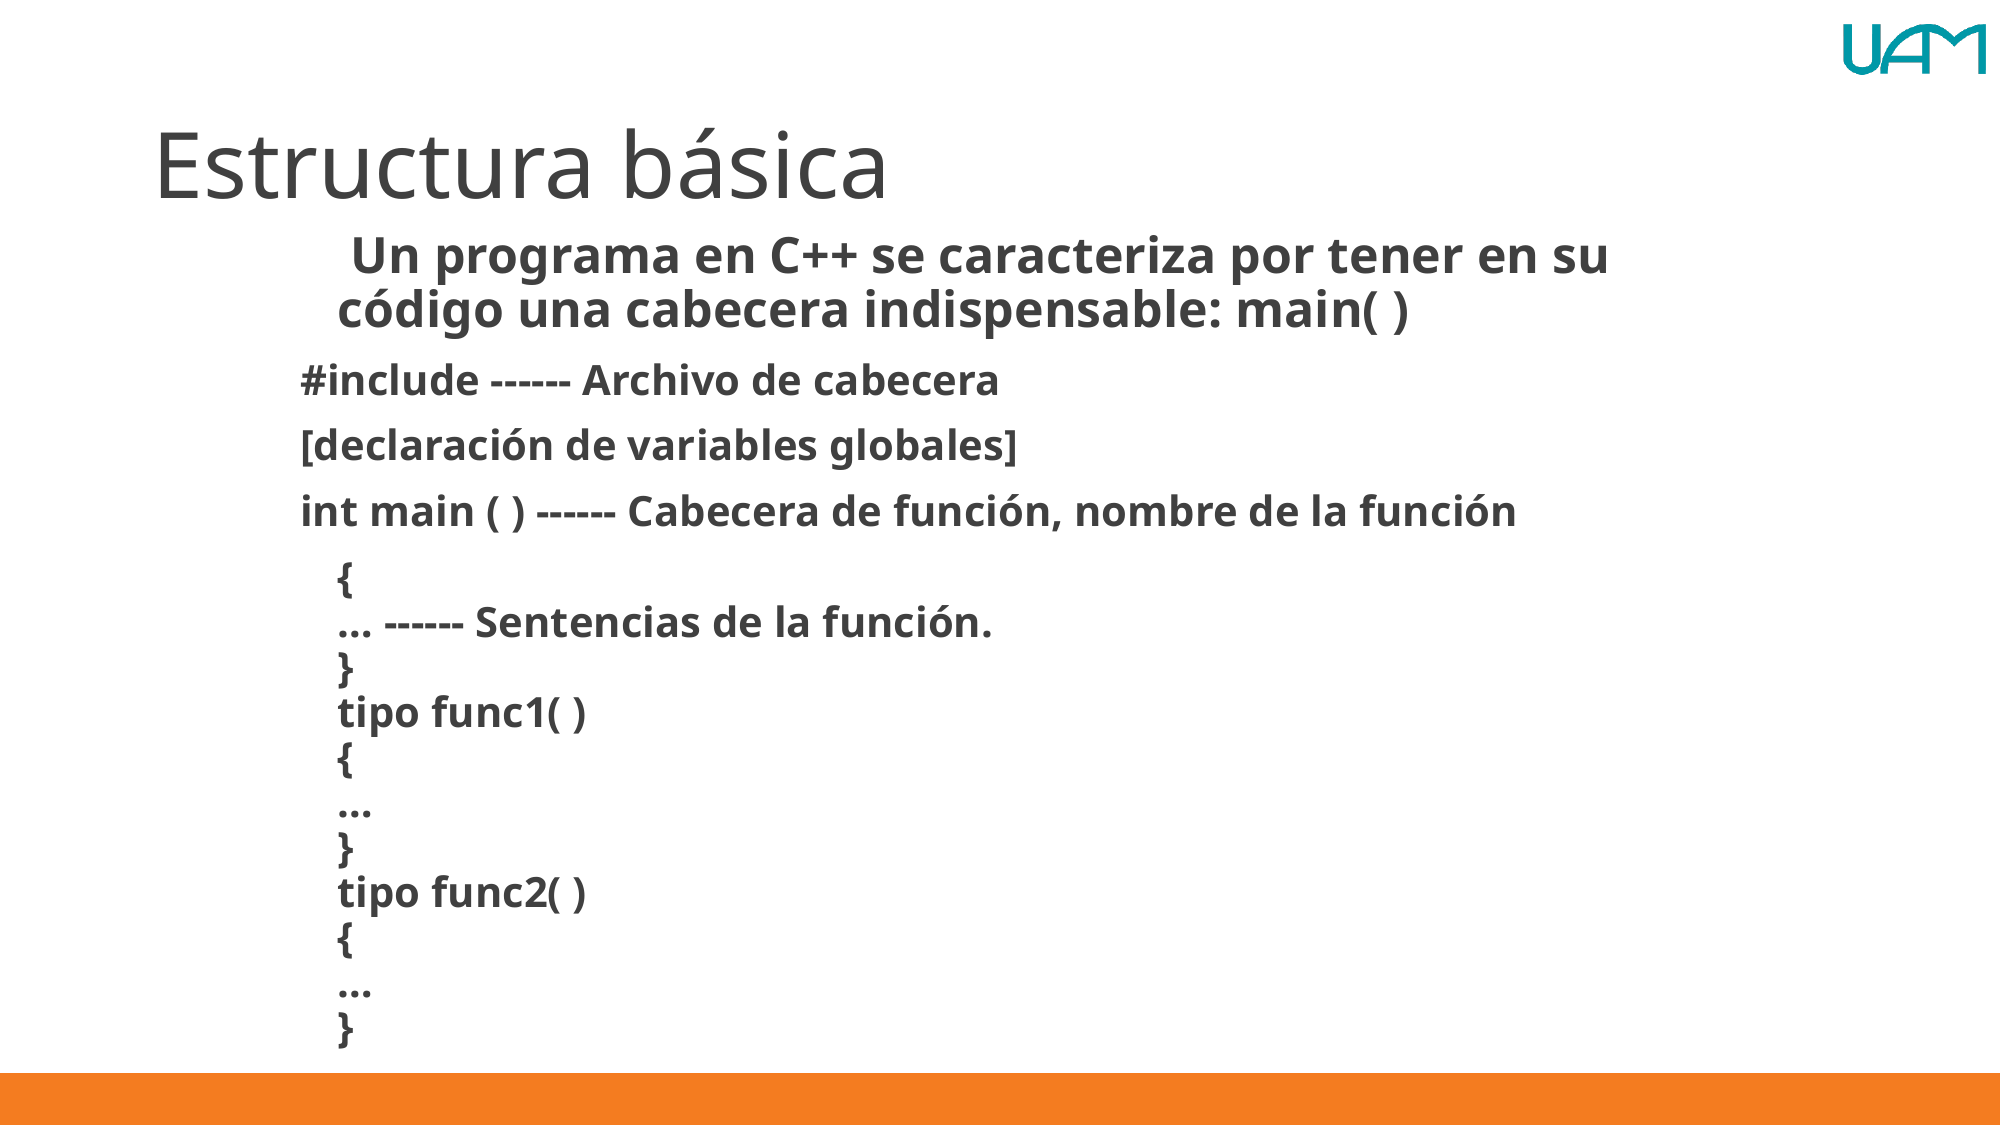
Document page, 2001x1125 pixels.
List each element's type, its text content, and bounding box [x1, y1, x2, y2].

picture [1829, 1, 2000, 97]
list Un programa en C++ se caracteriza por tener en su código una cabecera indispensable: main( ) #include ------ Archivo de cabecera [declaración de variables globales] int main ( ) ------ Cabecera de función, nombre de la función { … ------ Sentencias de la función. } tipo func1( ) { … } tipo func2( ) { … } [285, 222, 1675, 1055]
title Estructura básica [137, 59, 1863, 278]
